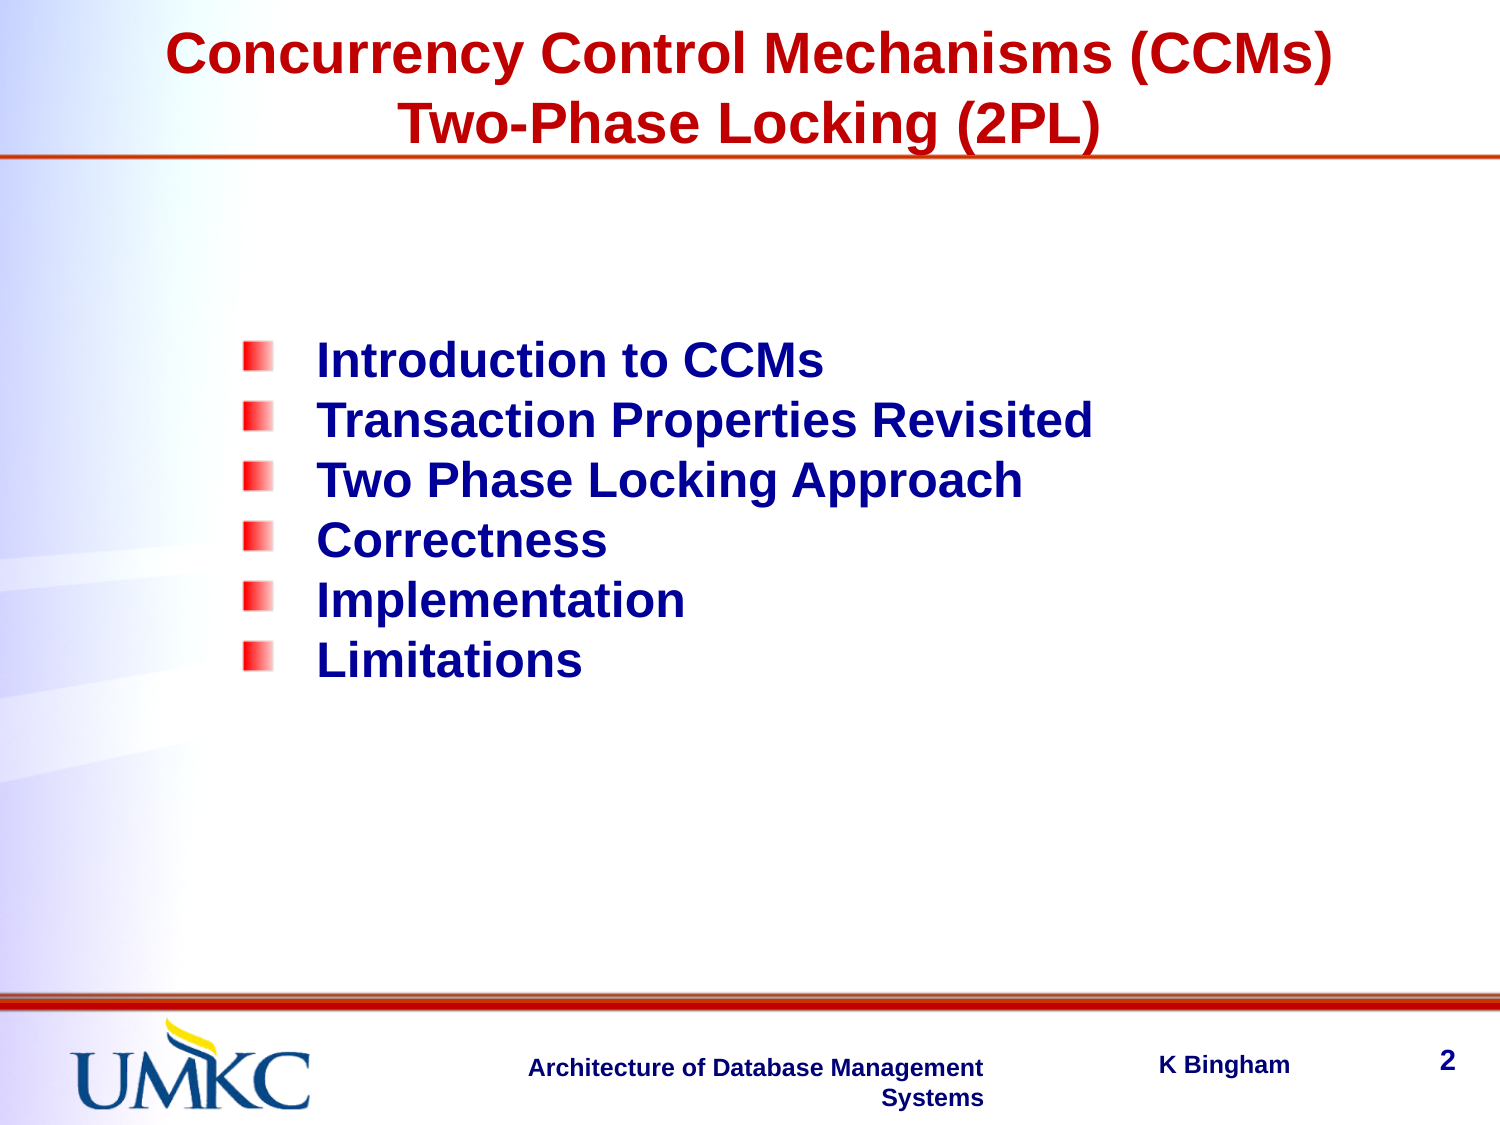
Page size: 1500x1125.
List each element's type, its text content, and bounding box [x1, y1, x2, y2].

picture [0, 1009, 1500, 1125]
title Concurrency Control Mechanisms (CCMs) Two-Phase Locking (2PL) [112, 25, 1388, 145]
text_box Introduction to CCMs Transaction Properties Revisited Two Phase Locking Approach Correctness Implementation Limitations [226, 319, 1110, 695]
slide_number 2 [1372, 1033, 1472, 1074]
picture [0, 0, 1500, 1003]
